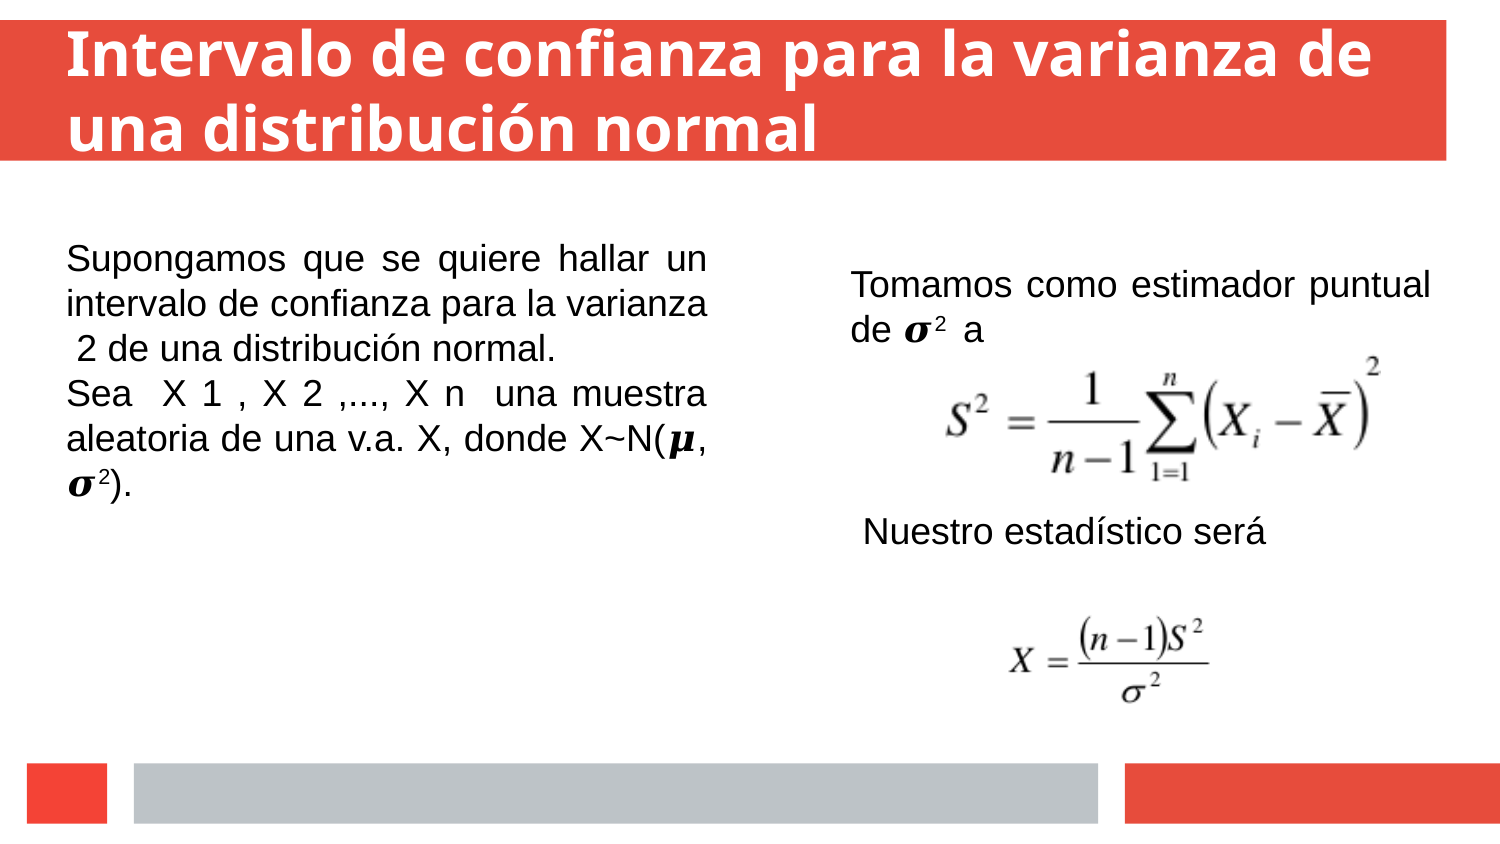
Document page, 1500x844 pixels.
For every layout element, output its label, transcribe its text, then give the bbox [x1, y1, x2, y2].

list Supongamos que se quiere hallar un intervalo de confianza para la varianza 2 de una distribución normal. Sea X 1 , X 2 ,..., X n una muestra aleatoria de una v.a. X, donde X~N(𝝁, 𝝈2). [53, 220, 721, 744]
list Nuestro estadístico será [850, 494, 1500, 744]
title Intervalo de confianza para la varianza de una distribución normal [53, 76, 1447, 177]
text_box Tomamos como estimador puntual de 𝝈2 a [835, 244, 1447, 416]
picture [996, 595, 1243, 708]
picture [910, 300, 1382, 496]
